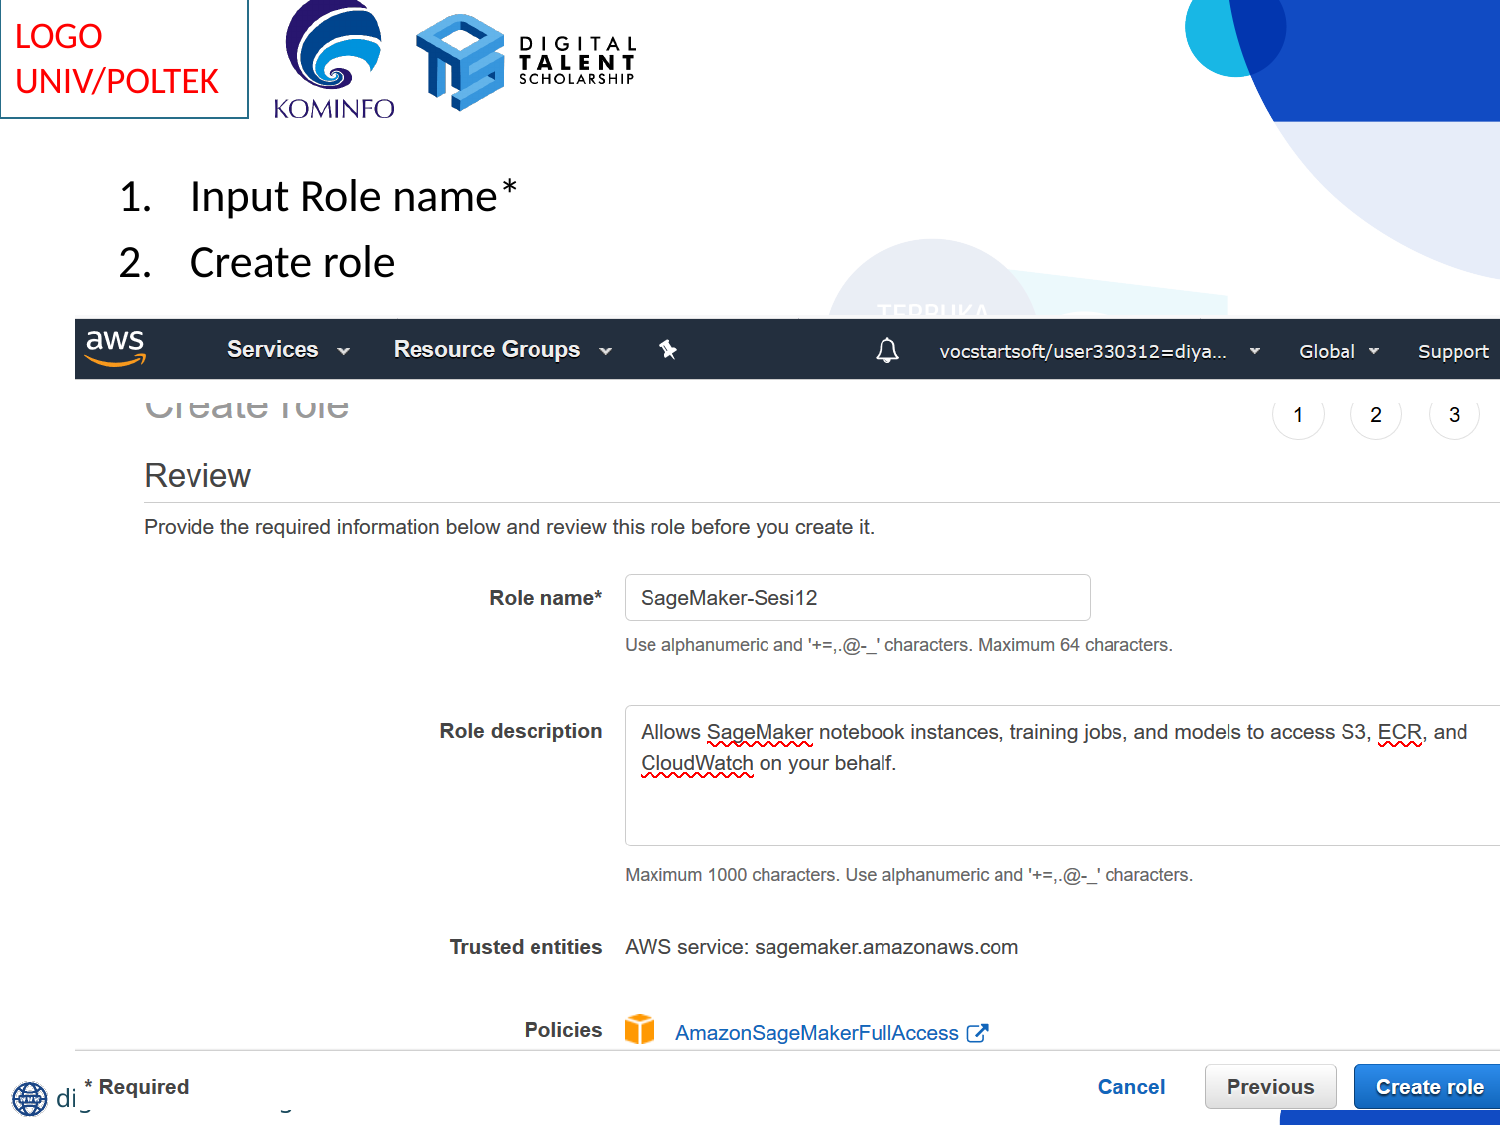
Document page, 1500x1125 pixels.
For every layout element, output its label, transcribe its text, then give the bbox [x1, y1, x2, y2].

picture [688, 0, 1500, 121]
picture [74, 315, 1500, 1125]
picture [11, 1081, 48, 1117]
picture [275, 0, 394, 118]
picture [399, 0, 661, 119]
list Input Role name* Create role [103, 164, 1500, 296]
